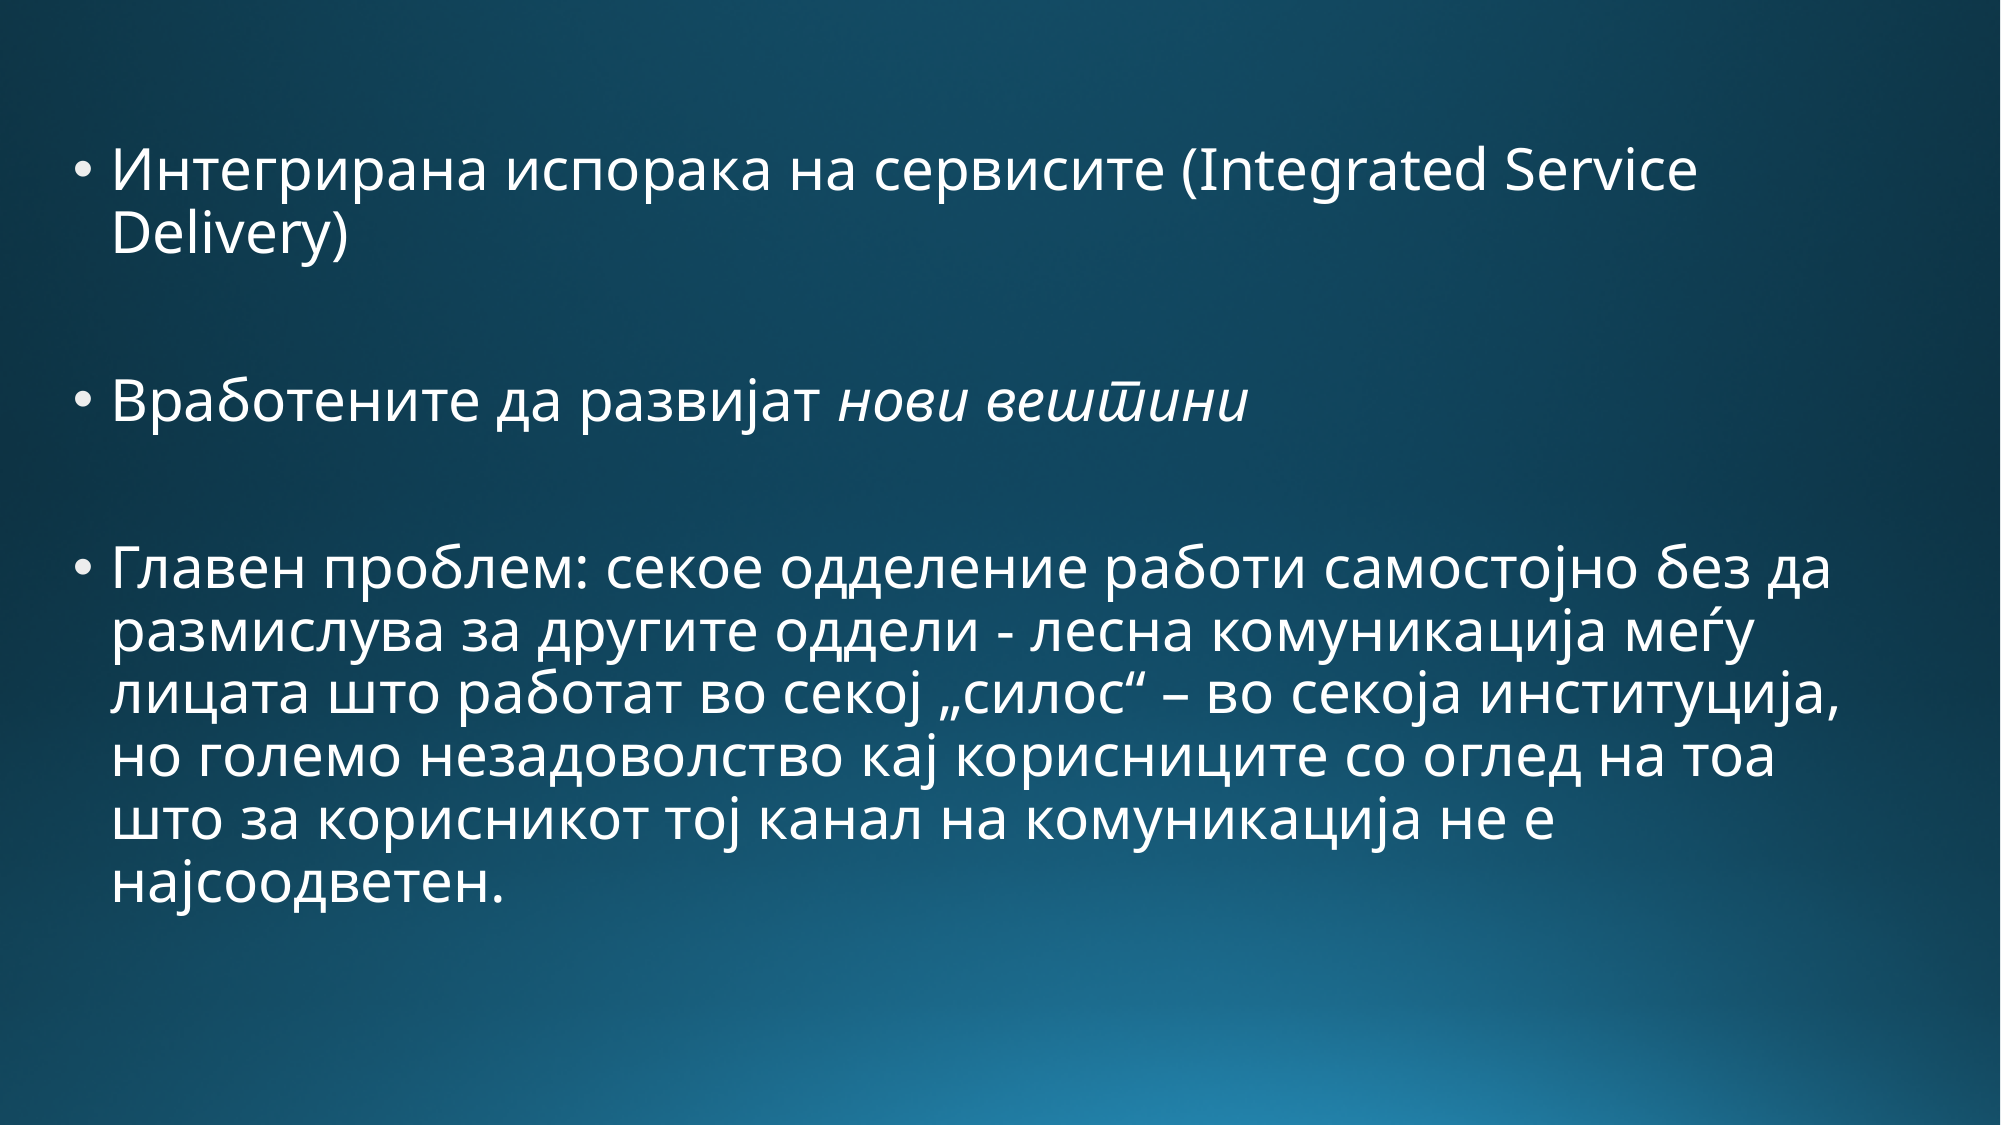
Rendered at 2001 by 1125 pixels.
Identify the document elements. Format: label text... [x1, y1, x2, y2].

picture [0, 0, 2001, 1125]
list Интегрирана испорака на сервисите (Integrated Service Delivery) Вработените да развијат нови вештини Главен проблем: секое одделение работи самостојно без да размислува за другите оддели - лесна комуникација меѓу лицата што работат во секој „силос“ – во секоја институција, но големо незадоволство кај корисниците со оглед на тоа што за корисникот тој канал на комуникација не е најсоодветен. [57, 132, 1863, 1014]
